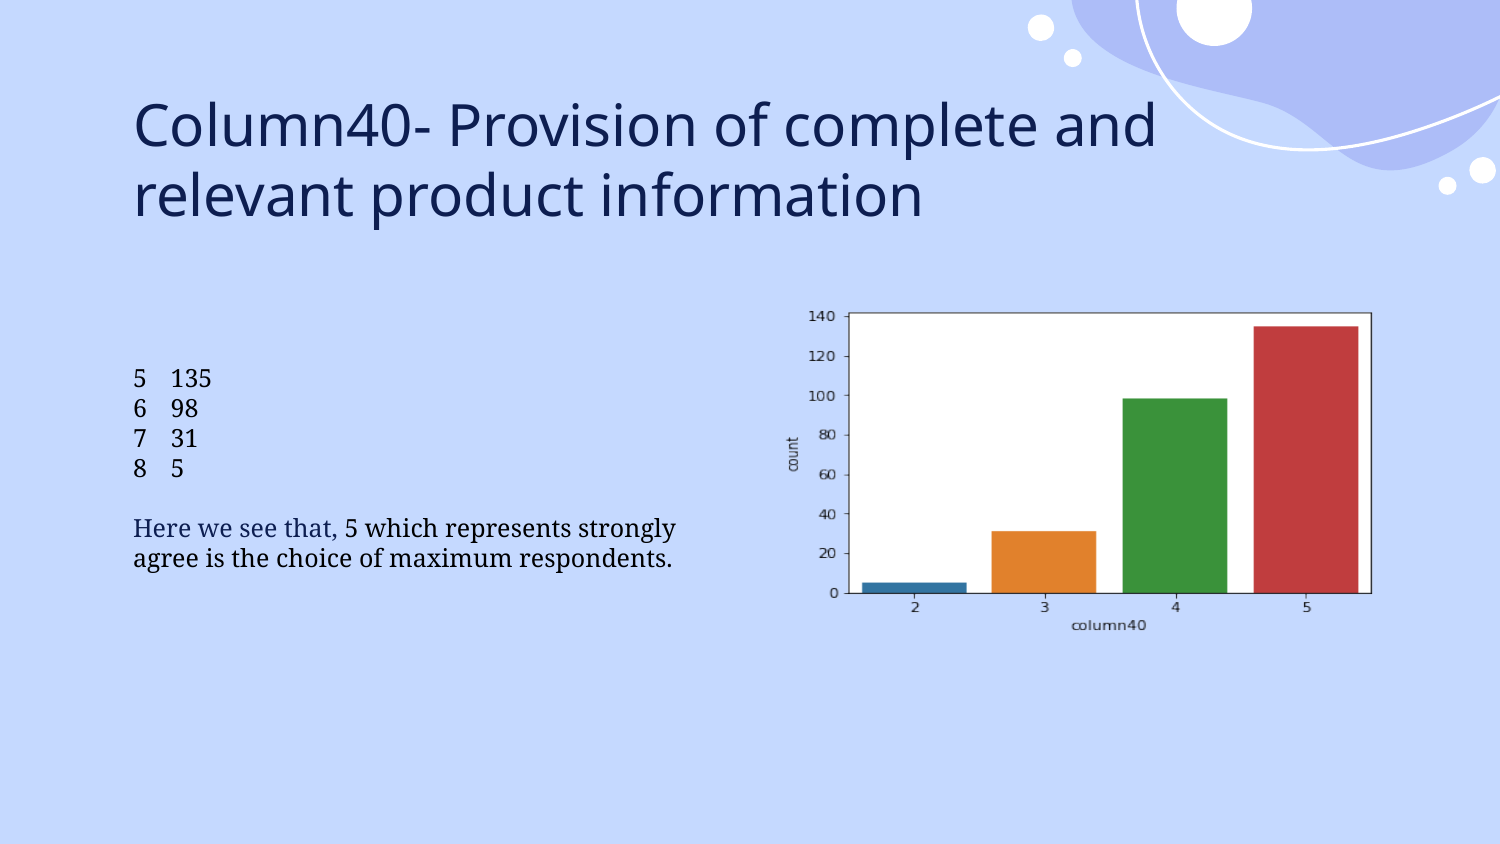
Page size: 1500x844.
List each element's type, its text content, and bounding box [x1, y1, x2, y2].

title Column40- Provision of complete and relevant product information [118, 72, 1382, 167]
list 135 98 31 5 Here we see that, 5 which represents strongly agree is the choice of maximum respondents. [118, 222, 737, 705]
picture [775, 302, 1383, 642]
